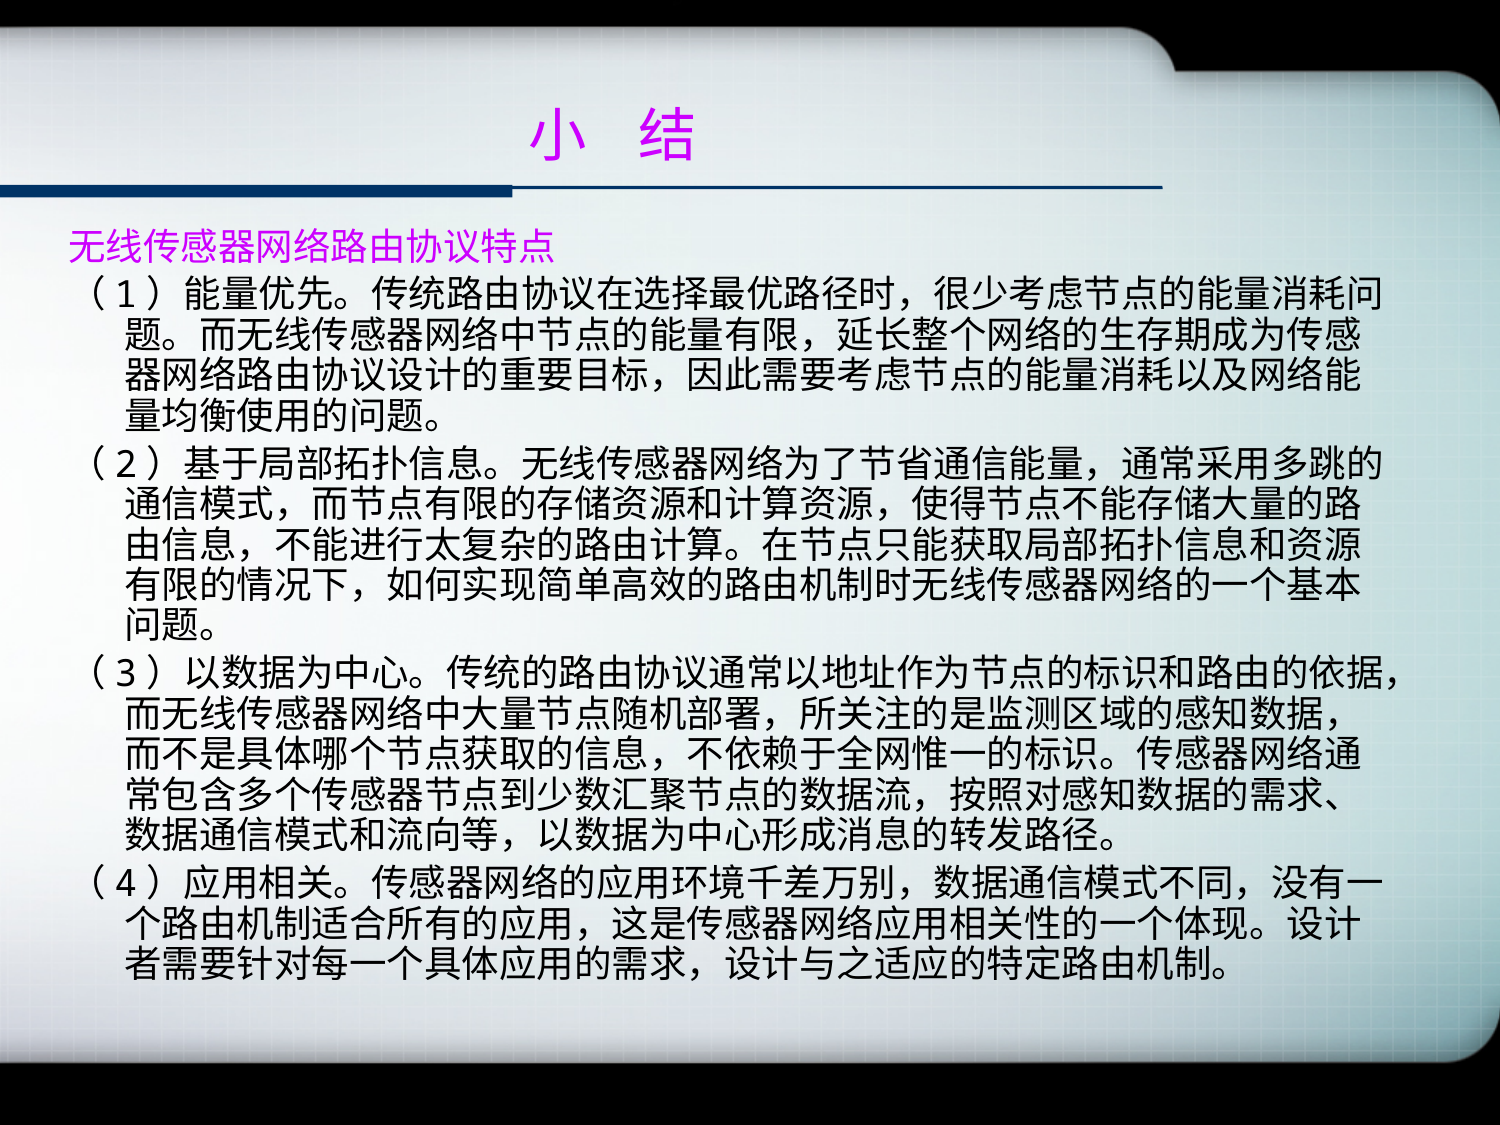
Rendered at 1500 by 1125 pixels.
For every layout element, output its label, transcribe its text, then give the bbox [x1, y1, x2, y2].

title 小 结 [513, 90, 788, 183]
picture [0, 0, 1500, 1125]
list 无线传感器网络路由协议特点 （1）能量优先。传统路由协议在选择最优路径时，很少考虑节点的能量消耗问题。而无线传感器网络中节点的能量有限，延长整个网络的生存期成为传感器网络路由协议设计的重要目标，因此需要考虑节点的能量消耗以及网络能量均衡使用的问题。 （2）基于局部拓扑信息。无线传感器网络为了节省通信能量，通常采用多跳的通信模式，而节点有限的存储资源和计算资源，使得节点不能存储大量的路由信息，不能进行太复杂的路由计算。在节点只能获取局部拓扑信息和资源有限的情况下，如何实现简单高效的路由机制时无线传感器网络的一个基本问题。 （3）以数据为中心。传统的路由协议通常以地址作为节点的标识和路由的依据，而无线传感器网络中大量节点随机部署，所关注的是监测区域的感知数据，而不是具体哪个节点获取的信息，不依赖于全网惟一的标识。传感器网络通常包含多个传感器节点到少数汇聚节点的数据流，按照对感知数据的需求、数据通信模式和流向等，以数据为中心形成消息的转发路径。 （4）应用相关。传感器网络的应用环境千差万别，数据通信模式不同，没有一个路由机制适合所有的应用，这是传感器网络应用相关性的一个体现。设计者需要针对每一个具体应用的需求，设计与之适应的特定路由机制。 [53, 220, 1404, 1025]
